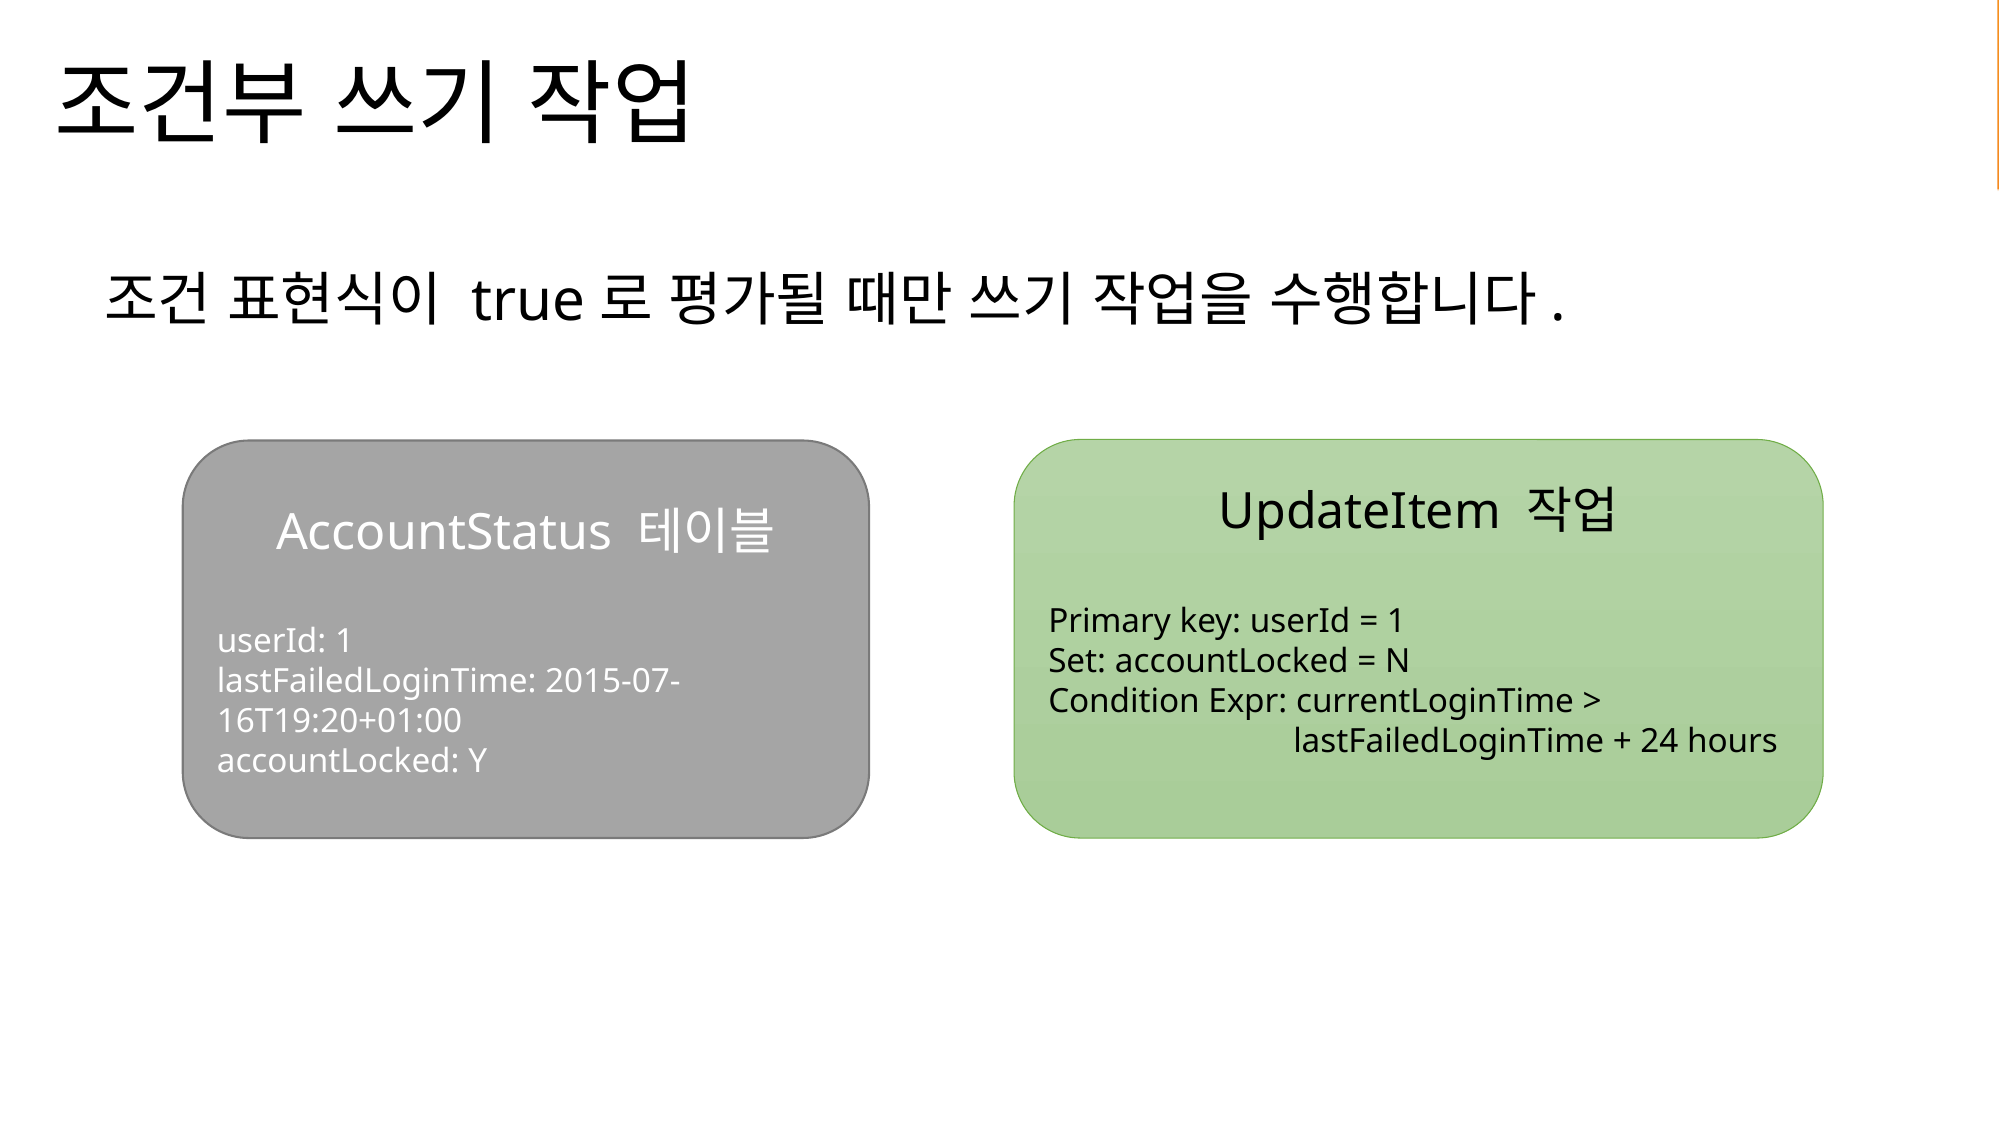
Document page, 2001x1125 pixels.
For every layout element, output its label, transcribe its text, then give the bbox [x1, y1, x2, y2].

list 조건 표현식이 true로 평가될 때만 쓰기 작업을 수행합니다. [89, 254, 1940, 1061]
text_box UpdateItem 작업 Primary key: userId = 1 Set: accountLocked = N Condition Expr: currentLoginTime > lastFailedLoginTime + 24 hours [1013, 438, 1824, 839]
text_box AccountStatus 테이블 userId: 1 lastFailedLoginTime: 2015-07-16T19:20+01:00 accountLocked: Y [181, 439, 871, 840]
title 조건부 쓰기 작업 [39, 43, 1863, 172]
